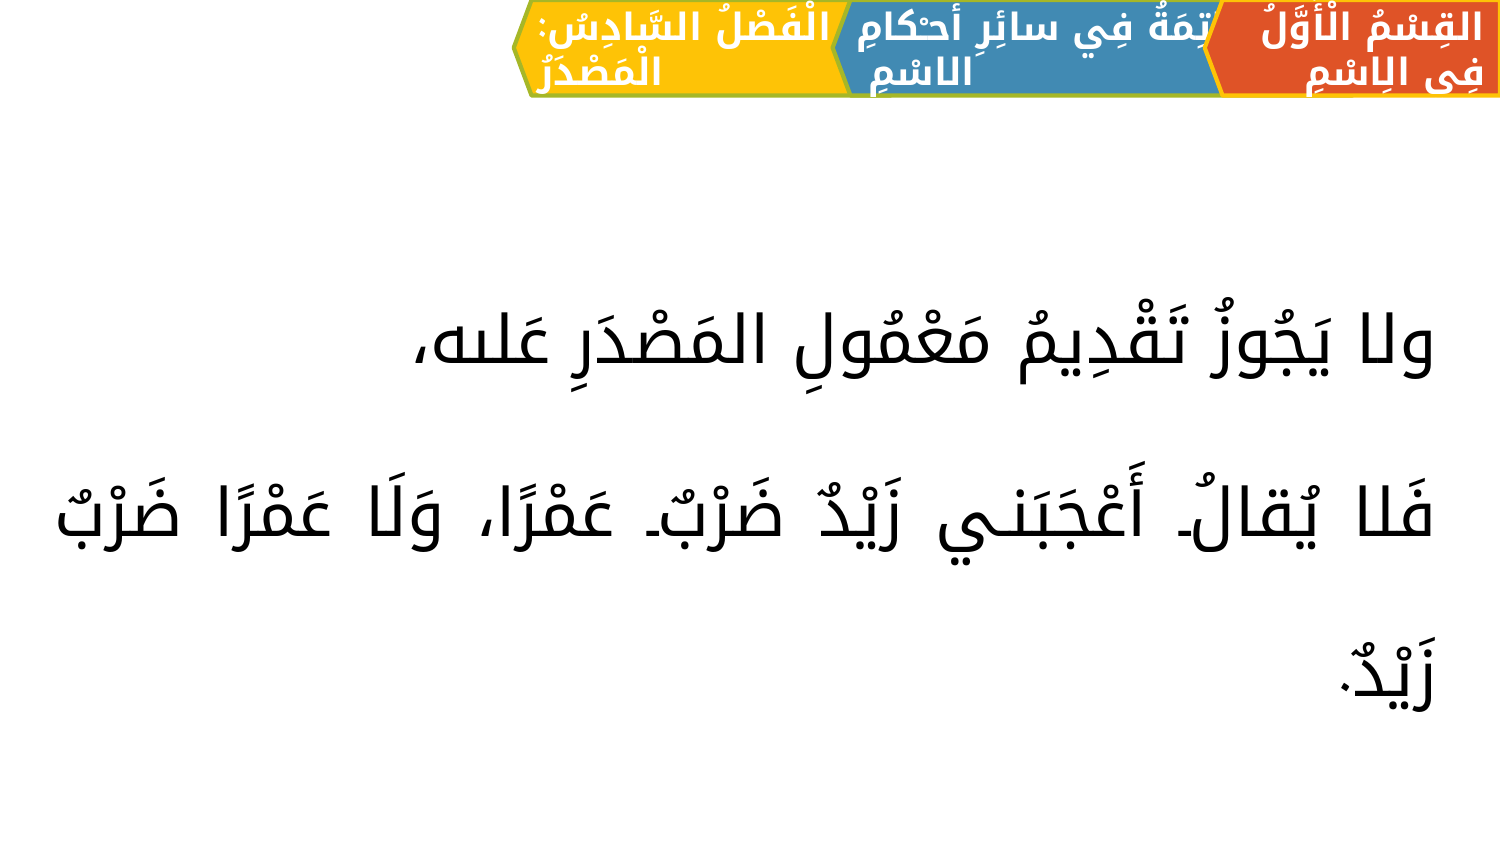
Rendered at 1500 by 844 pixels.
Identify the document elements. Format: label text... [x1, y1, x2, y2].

text_box الْفَصْلُ السَّادِسُ: الْمَصْدَرُ [511, 0, 849, 98]
text_box القِسْمُ الْأَوَّلُ فِي الِاسْمِ [1202, 0, 1500, 98]
list ولا يَجُوزُ تَقْدِيمُ مَعْمُولِ المَصْدَرِ عَلىه، فَلا يُقالُ أَعْجَبَني زَيْدٌ ضَرْبٌ عَمْرًا، وَلَا عَمْرًا ضَرْبٌ زَيْدٌ. [29, 102, 1471, 824]
text_box الْخَاتِمَةُ فِي سائِرِ أحـْكامِ الاسْمِ [830, 0, 1221, 98]
